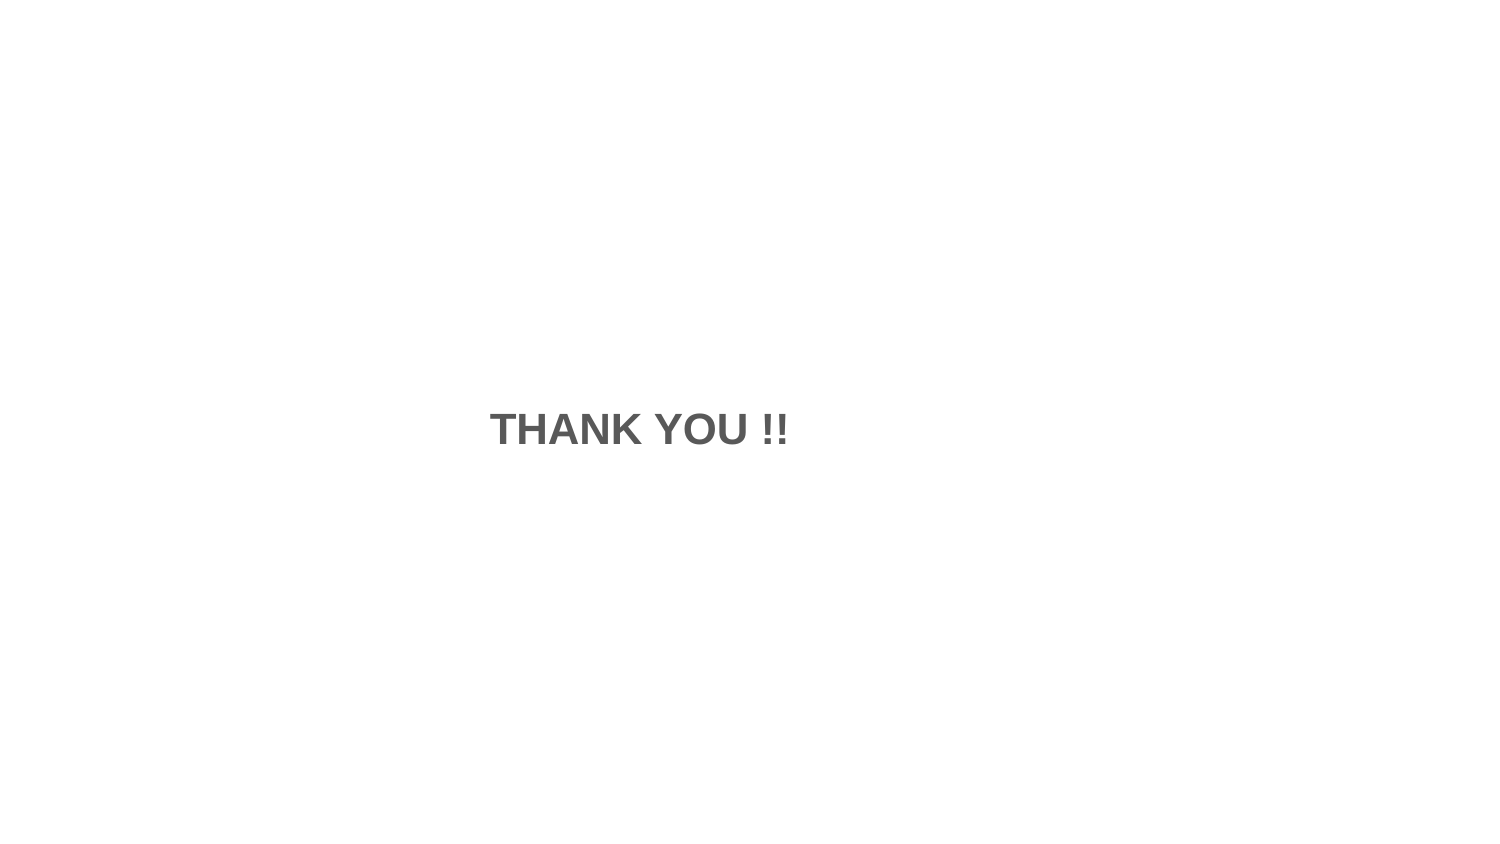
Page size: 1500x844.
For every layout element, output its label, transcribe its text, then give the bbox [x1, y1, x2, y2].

list THANK YOU !! [474, 378, 855, 492]
